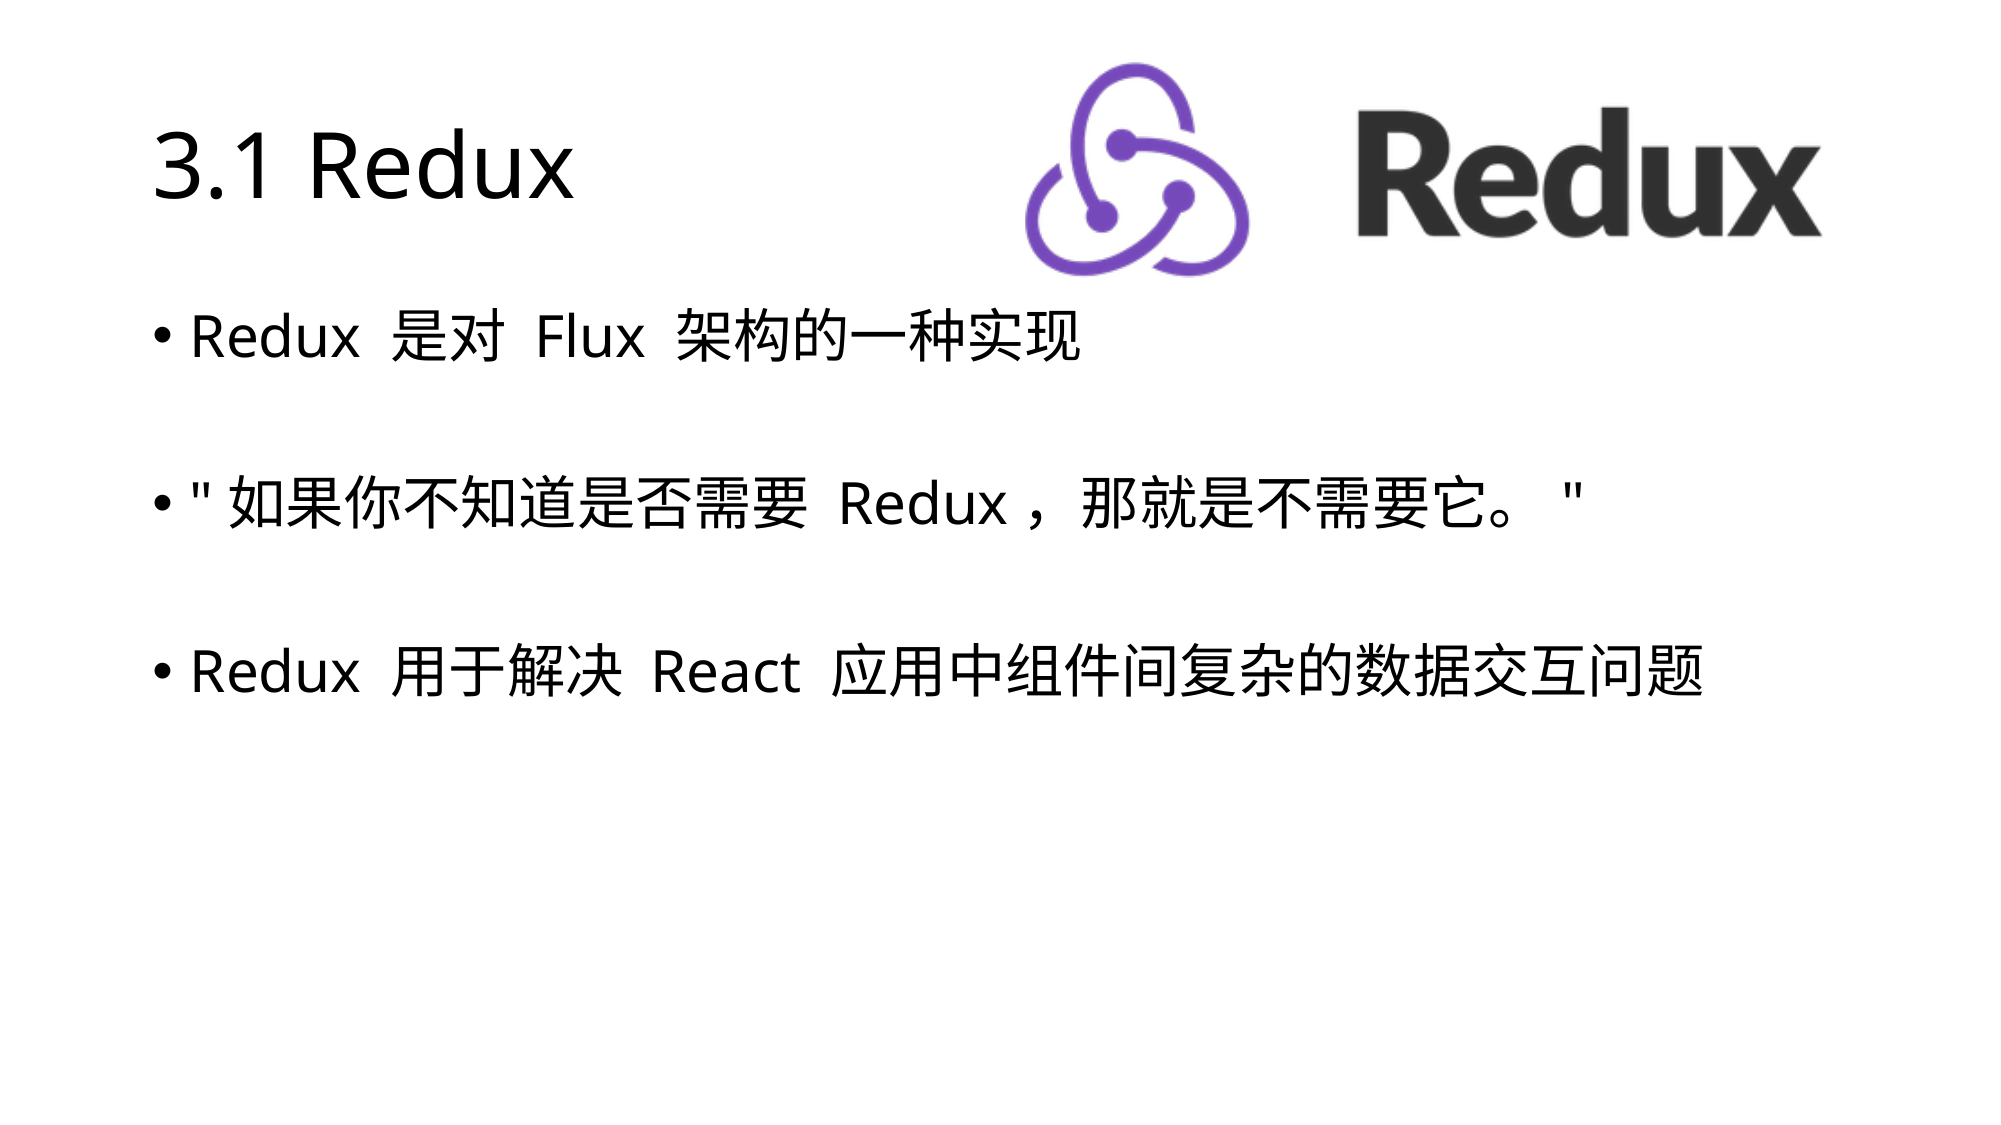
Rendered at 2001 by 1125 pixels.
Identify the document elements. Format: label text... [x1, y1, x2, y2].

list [1024, 61, 1824, 278]
title 3.1 Redux [137, 59, 988, 278]
list Redux 是对 Flux 架构的一种实现 "如果你不知道是否需要 Redux，那就是不需要它。" Redux 用于解决 React 应用中组件间复杂的数据交互问题 [137, 299, 1824, 1014]
